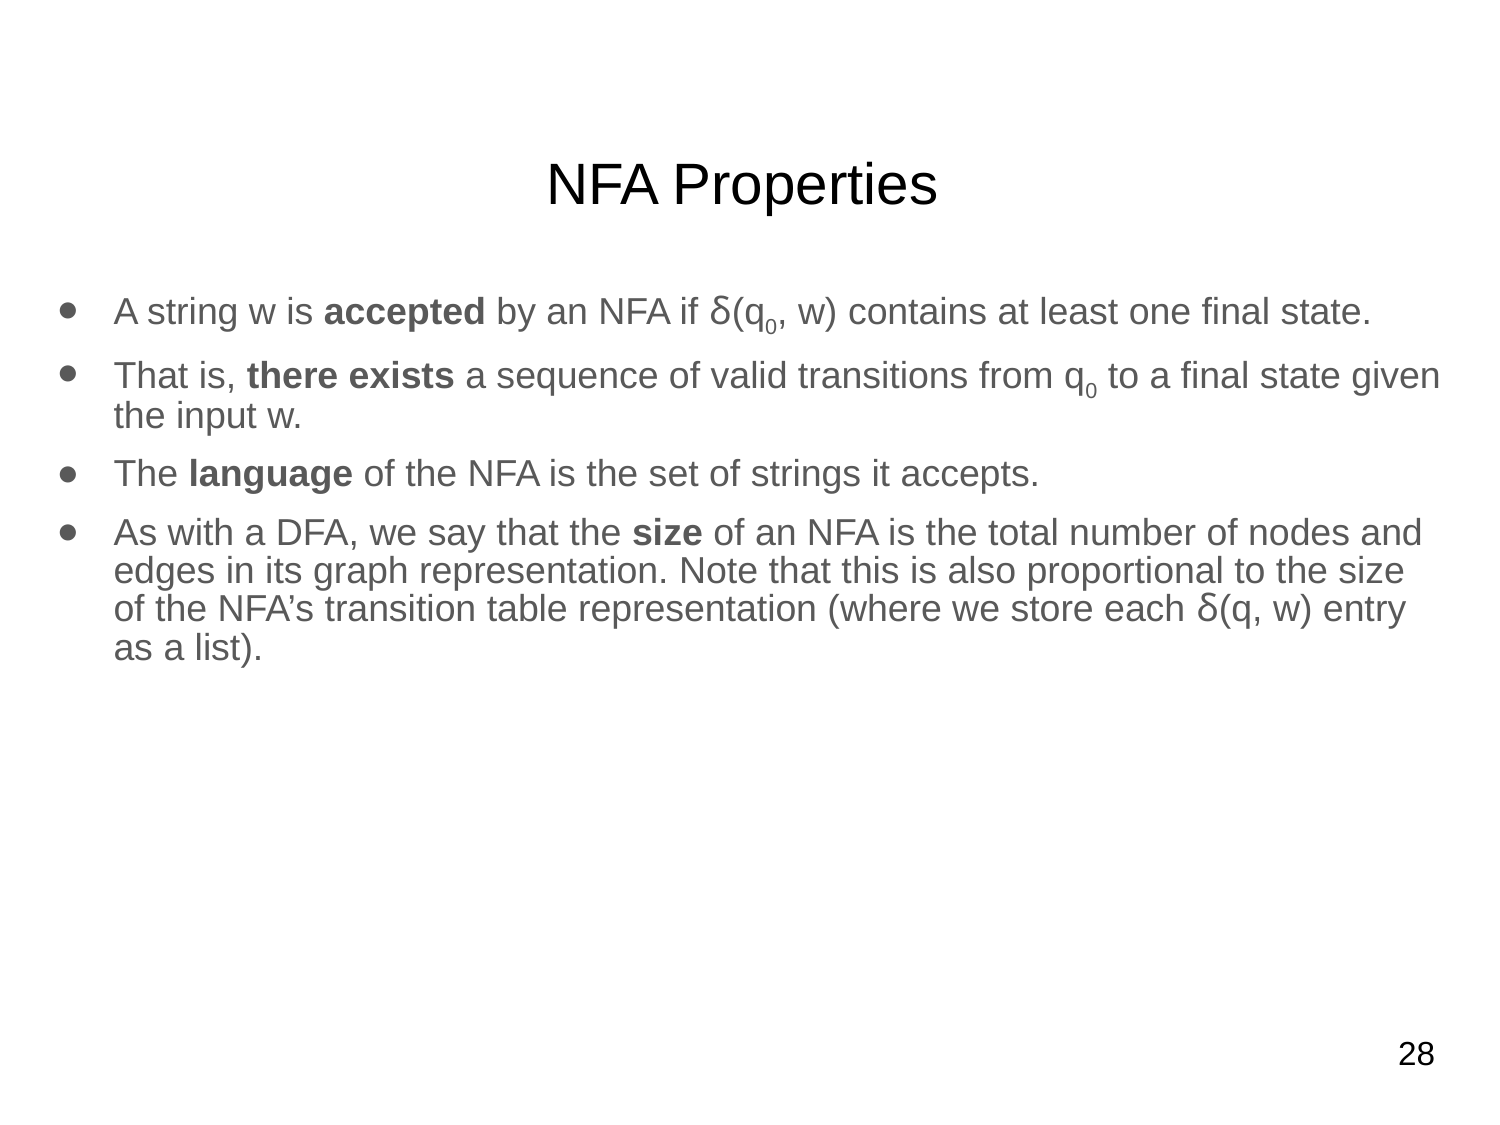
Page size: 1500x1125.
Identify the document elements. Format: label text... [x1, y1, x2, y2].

title NFA Properties [35, 105, 1451, 269]
list A string w is accepted by an NFA if δ(q0, w) contains at least one final state. That is, there exists a sequence of valid transitions from q0 to a final state given the input w. The language of the NFA is the set of strings it accepts. As with a DFA, we say that the size of an NFA is the total number of nodes and edges in its graph representation. Note that this is also proportional to the size of the NFA’s transition table representation (where we store each δ(q, w) entry as a list). [43, 283, 1459, 1055]
slide_number ‹#› [1383, 1024, 1480, 1103]
